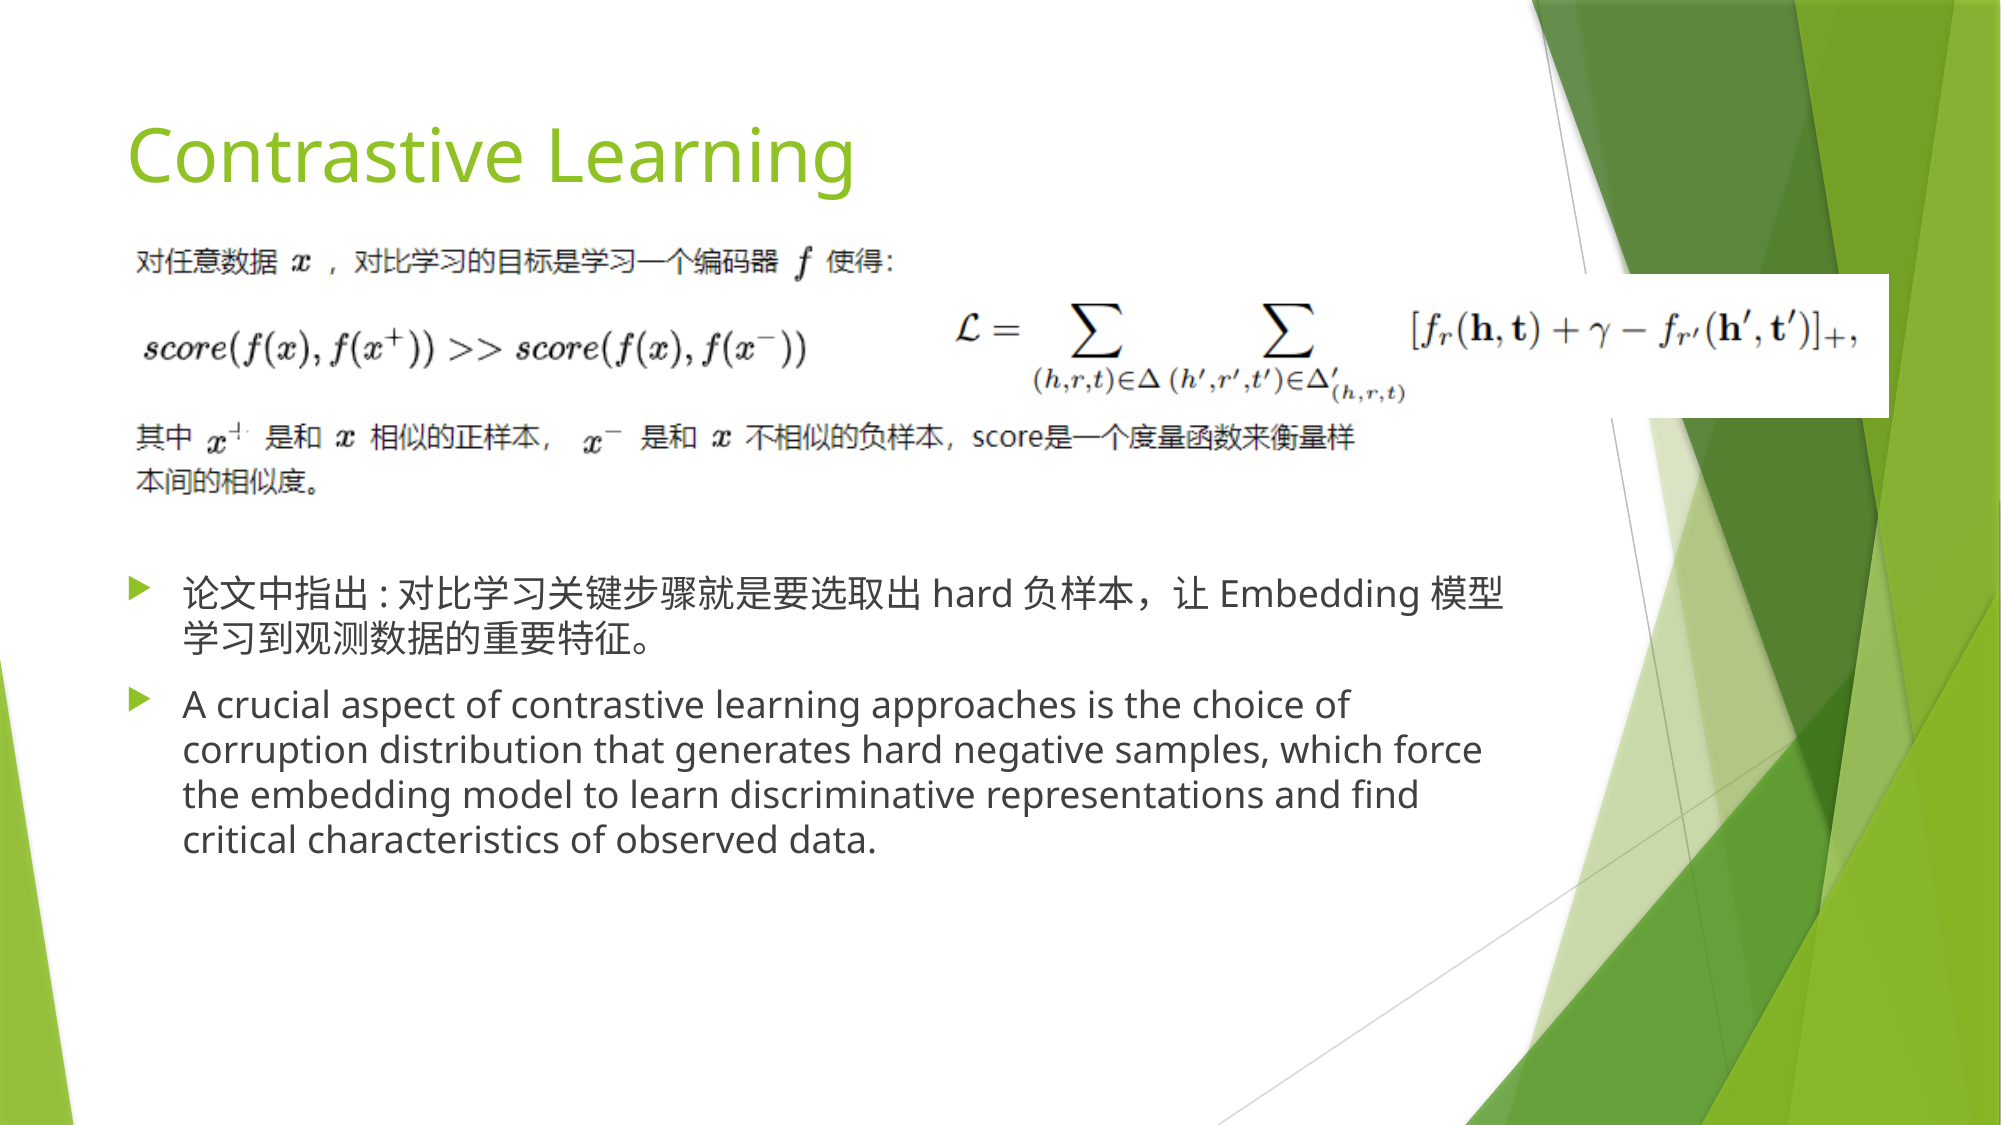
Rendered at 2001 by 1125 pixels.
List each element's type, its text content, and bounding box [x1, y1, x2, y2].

picture [110, 220, 1890, 519]
title Contrastive Learning [111, 99, 1522, 273]
list 论文中指出:对比学习关键步骤就是要选取出hard负样本，让Embedding模型学习到观测数据的重要特征。 A crucial aspect of contrastive learning approaches is the choice of corruption distribution that generates hard negative samples, which force the embedding model to learn discriminative representations and find critical characteristics of observed data. [111, 562, 1522, 1125]
